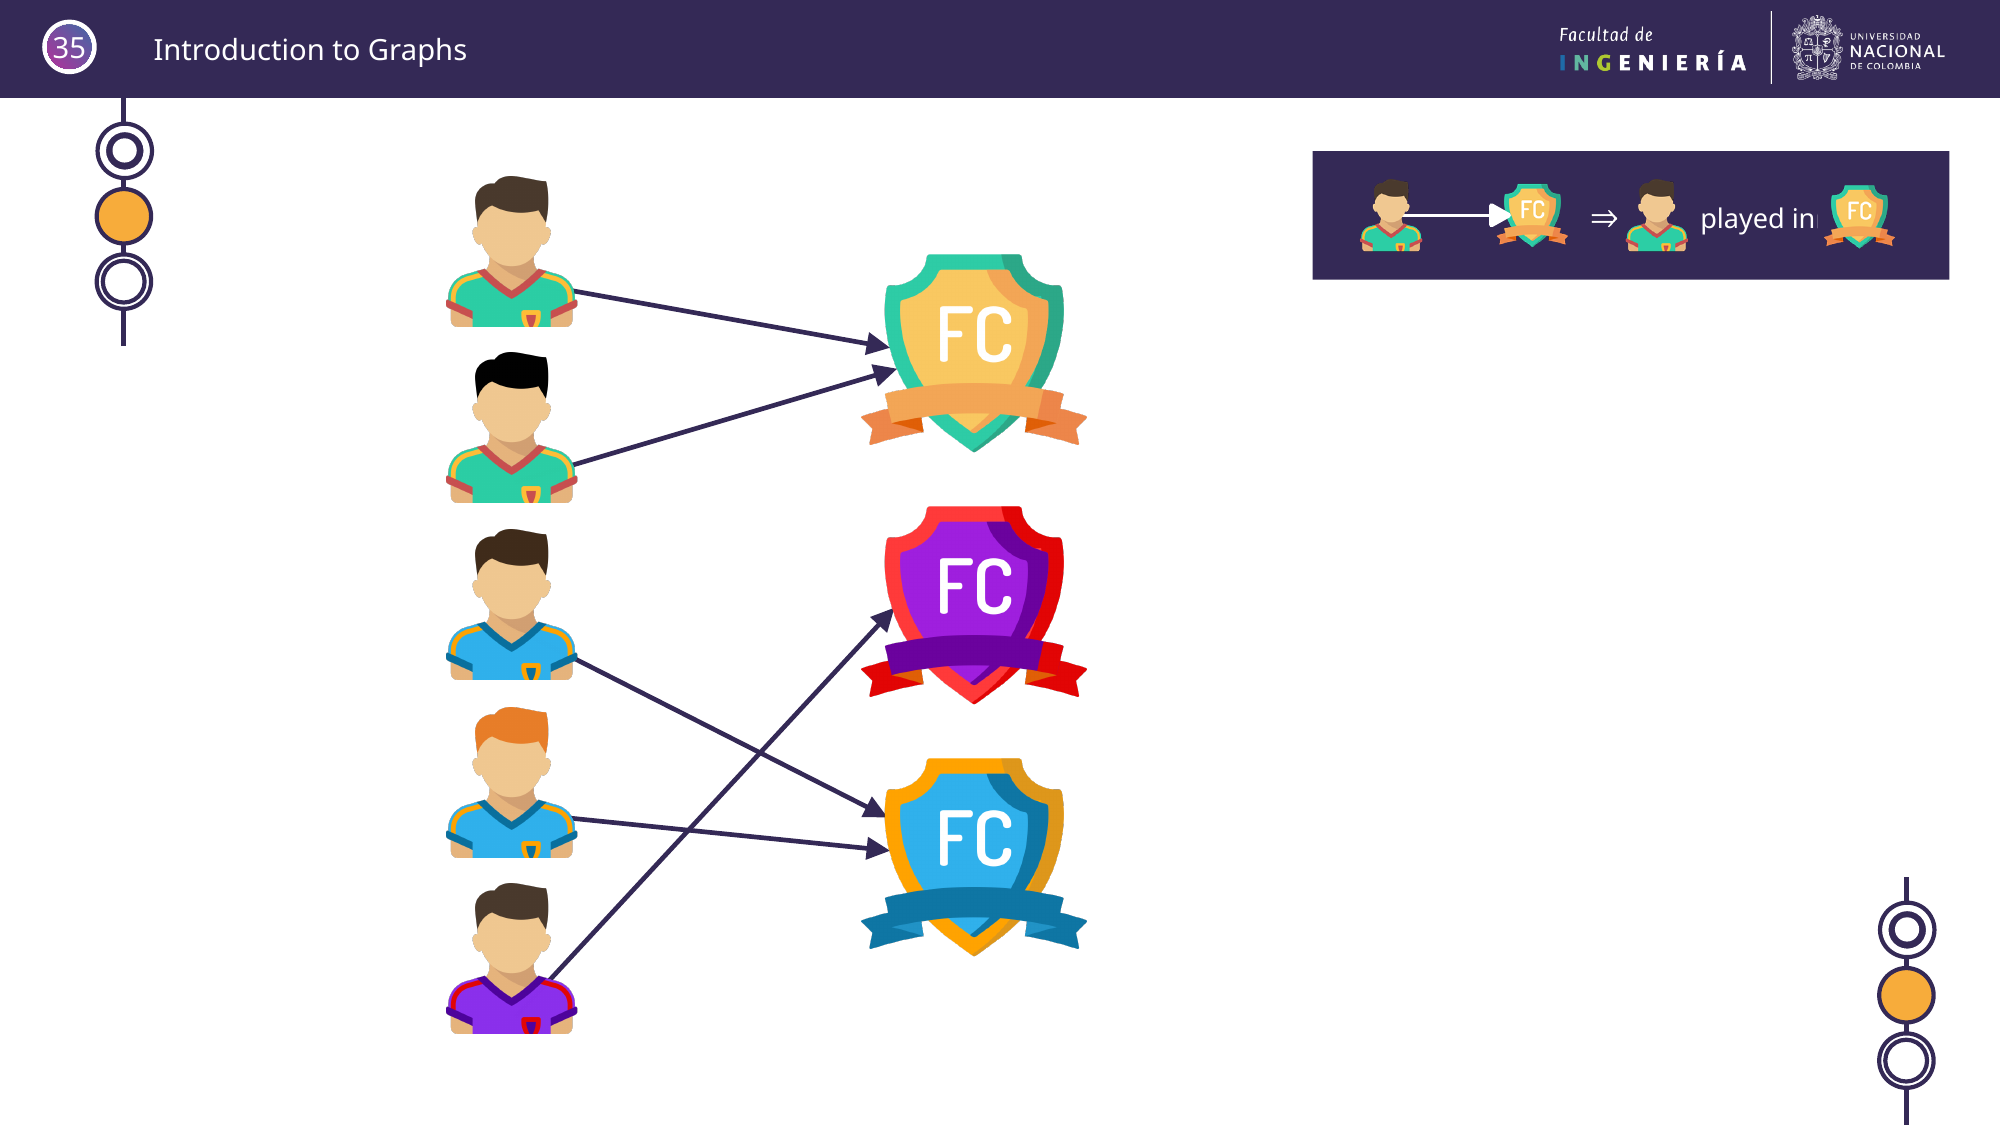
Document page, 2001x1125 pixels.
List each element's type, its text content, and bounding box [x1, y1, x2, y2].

slide_number 35 [42, 29, 97, 65]
text_box [1312, 150, 1951, 281]
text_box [436, 176, 1087, 1035]
picture [1559, 11, 1957, 84]
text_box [1355, 179, 1895, 256]
